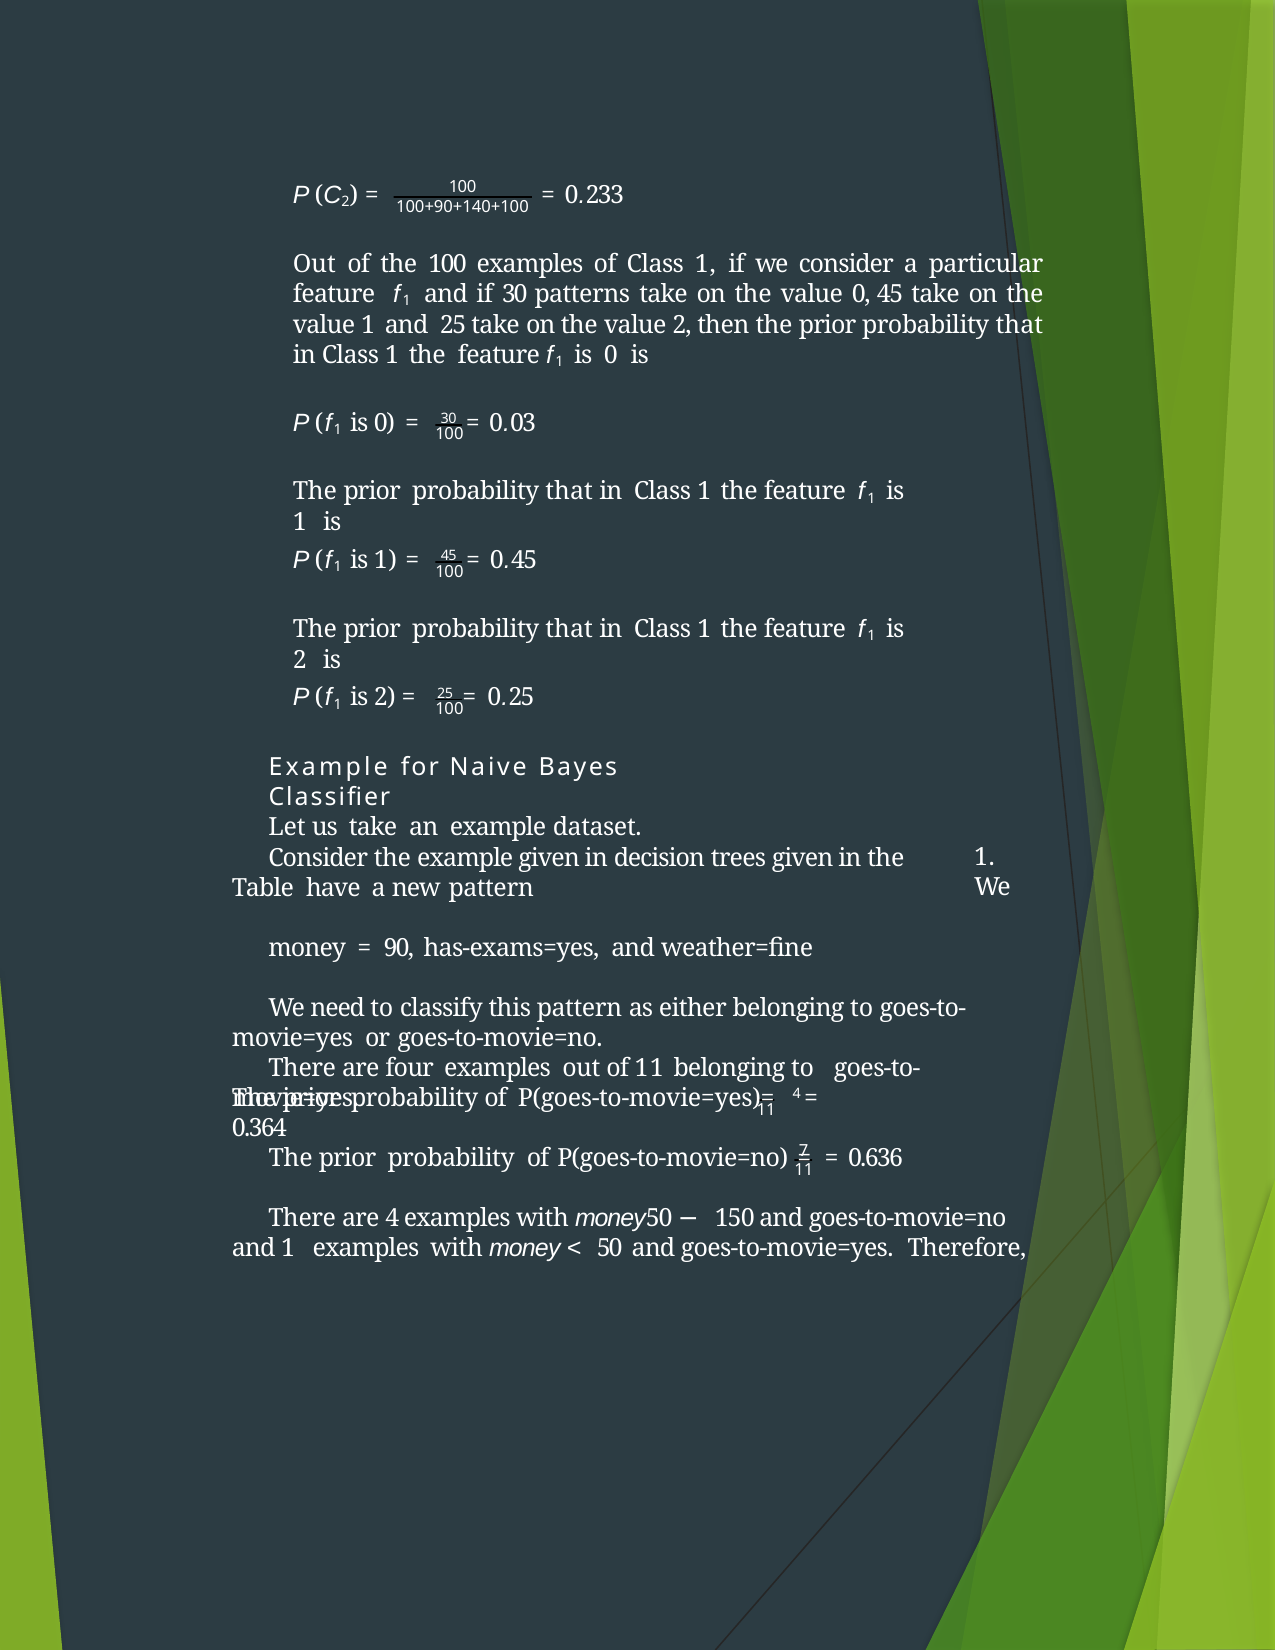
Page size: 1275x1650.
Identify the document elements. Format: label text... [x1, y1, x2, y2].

text_box The prior probability of P(goes-to-movie=yes)= 4 = 0.364 [229, 1081, 862, 1142]
text_box = 0.233 [539, 178, 625, 209]
text_box money = 90, has-exams=yes, and weather=fine We need to classify this pattern as either belonging to goes-to-movie=yes or goes-to-movie=no. There are four examples out of 11 belonging to goes-to-movie=yes. [229, 931, 1044, 1112]
text_box P (C2) = [290, 178, 387, 210]
text_box P (f1 is 1) = 45 = 0.45 [290, 543, 543, 575]
text_box 100 100+90+140+100 [391, 177, 534, 216]
text_box There are 4 examples with money50 − 150 and goes-to-movie=no and 1 examples with money < 50 and goes-to-movie=yes. Therefore, [229, 1201, 1044, 1262]
text_box 100 [433, 712, 464, 718]
text_box Example for Naive Bayes Classifier [266, 750, 701, 810]
text_box P (f1 is 2) = 25 = 0.25 [290, 680, 543, 712]
text_box Let us take an example dataset. Consider the example given in decision trees given in the Table have a new pattern [229, 810, 958, 902]
text_box 100 [433, 438, 464, 444]
text_box 1. We [972, 840, 1044, 901]
text_box The prior probability that in Class 1 the feature f1 is 1 is [290, 474, 911, 536]
text_box P (f1 is 0) = 30 = 0.03 [290, 406, 543, 438]
text_box 11 [792, 1172, 815, 1179]
text_box The prior probability that in Class 1 the feature f1 is 2 is [290, 612, 911, 673]
text_box Out of the 100 examples of Class 1, if we consider a particular feature f1 and if 30 patterns take on the value 0, 45 take on the value 1 and 25 take on the value 2, then the prior probability that in Class 1 the feature f1 is 0 is [290, 247, 1044, 370]
text_box 100 [433, 575, 464, 581]
text_box The prior probability of P(goes-to-movie=no) = = 0.636 [266, 1141, 908, 1172]
